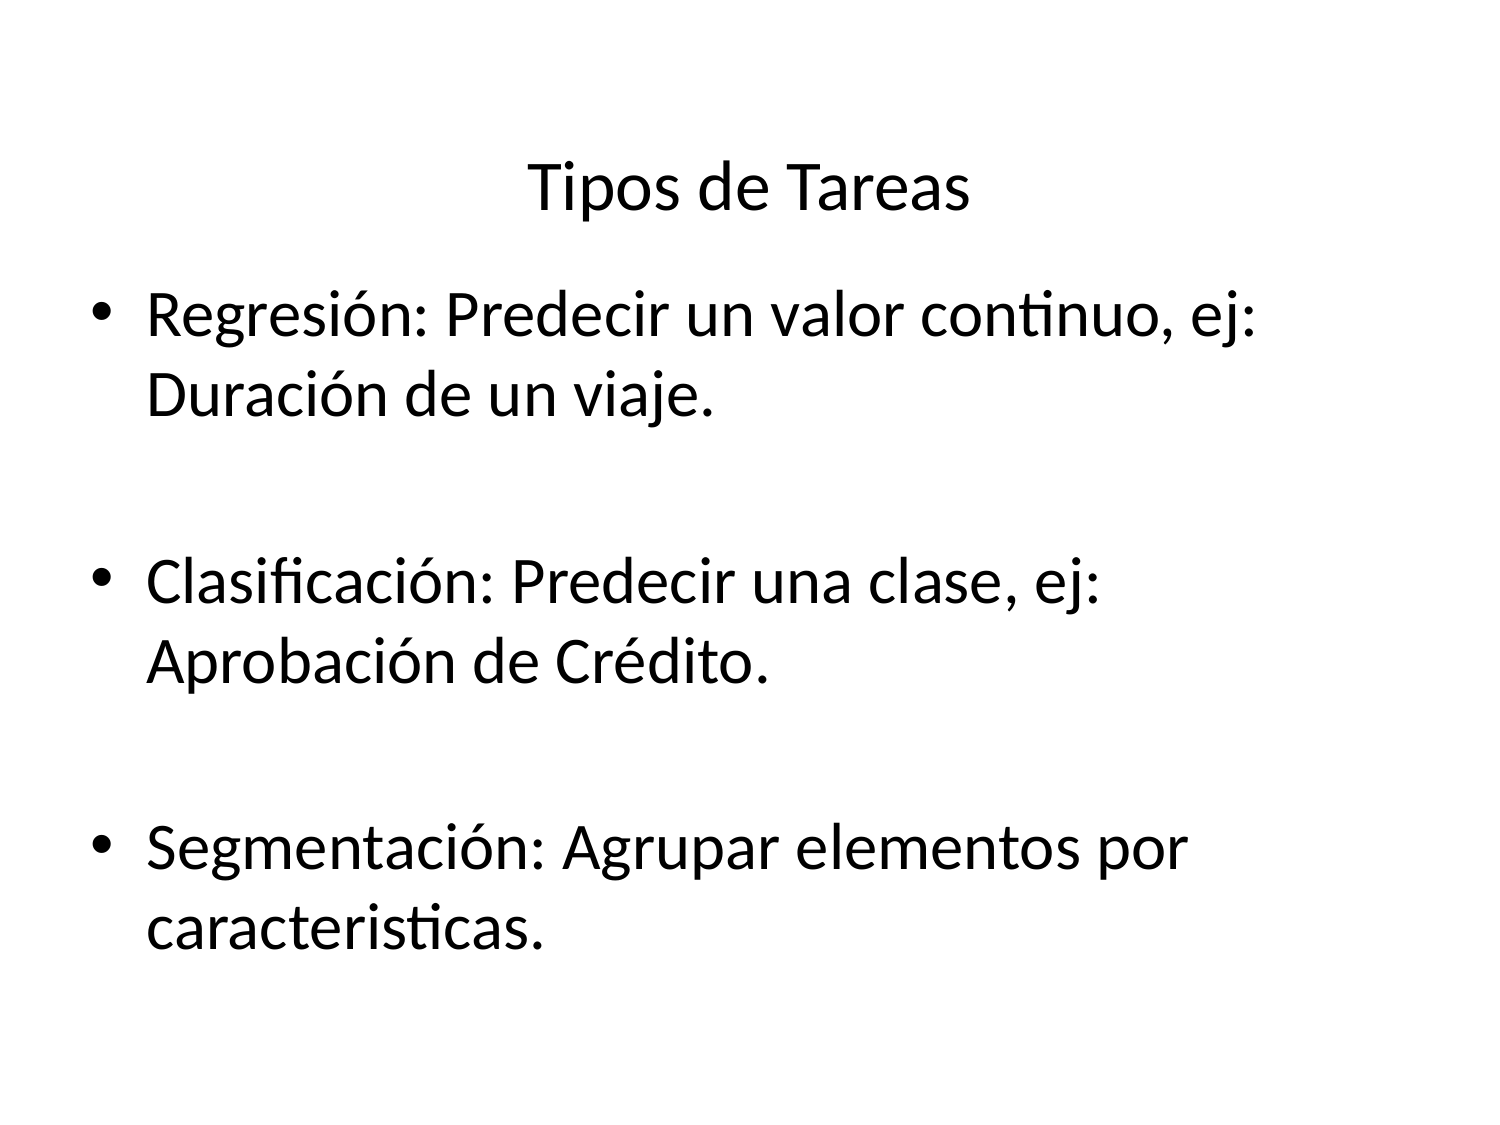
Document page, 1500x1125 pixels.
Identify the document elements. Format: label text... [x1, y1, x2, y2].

title Tipos de Tareas [75, 45, 1425, 233]
list Regresión: Predecir un valor continuo, ej: Duración de un viaje. Clasificación: Predecir una clase, ej: Aprobación de Crédito. Segmentación: Agrupar elementos por caracteristicas. [75, 262, 1425, 1005]
